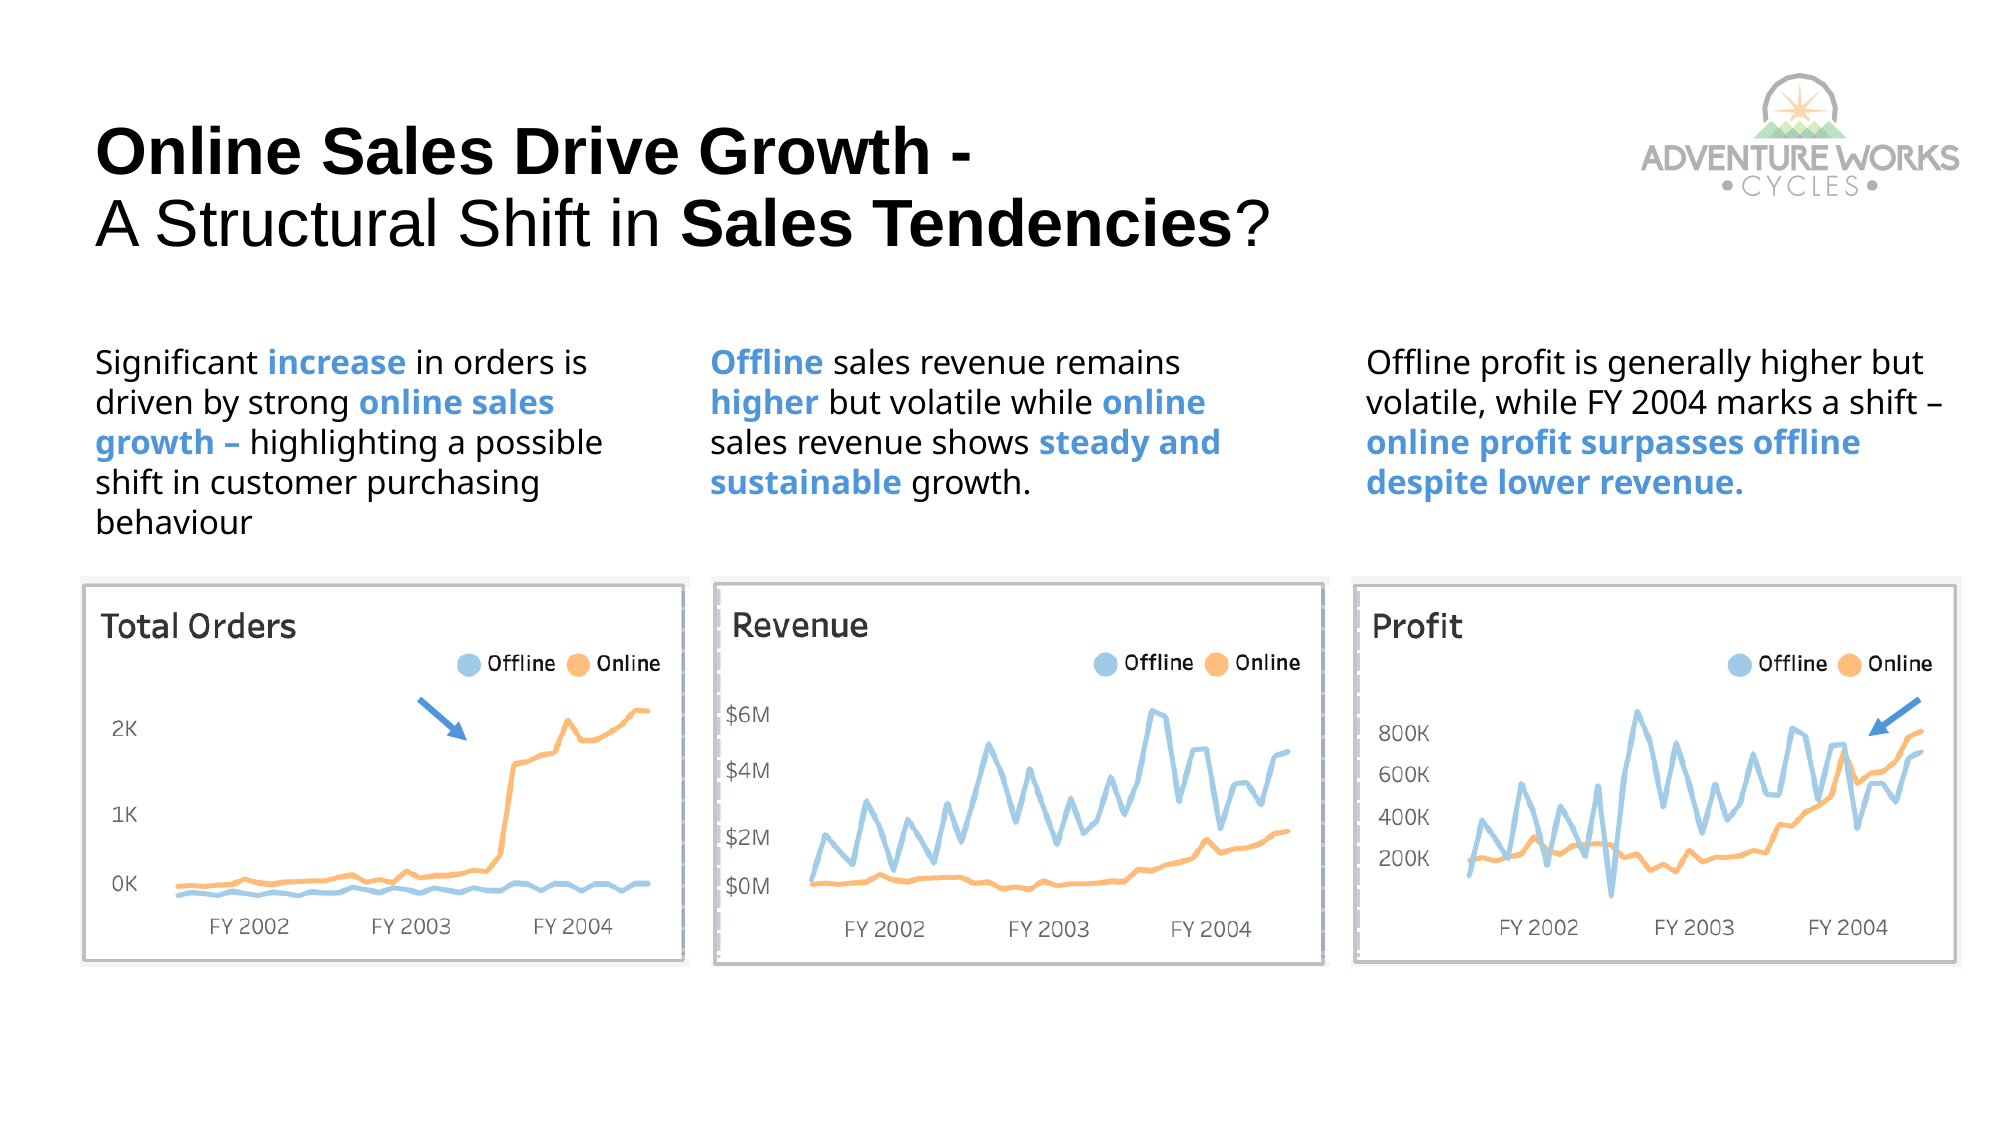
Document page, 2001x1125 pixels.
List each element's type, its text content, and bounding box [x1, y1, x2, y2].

text_box Offline sales revenue remains higher but volatile while online sales revenue shows steady and sustainable growth. [695, 334, 1305, 509]
picture [1350, 575, 1962, 968]
picture [711, 575, 1330, 968]
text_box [418, 698, 468, 742]
text_box Significant increase in orders is driven by strong online sales growth – highlighting a possible shift in customer purchasing behaviour [80, 334, 690, 549]
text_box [1867, 698, 1921, 737]
title Online Sales Drive Growth - A Structural Shift in Sales Tendencies? [80, 75, 1552, 302]
text_box Offline profit is generally higher but volatile, while FY 2004 marks a shift – online profit surpasses offline despite lower revenue. [1351, 334, 1961, 509]
picture [1636, 57, 1961, 205]
picture [79, 575, 690, 968]
